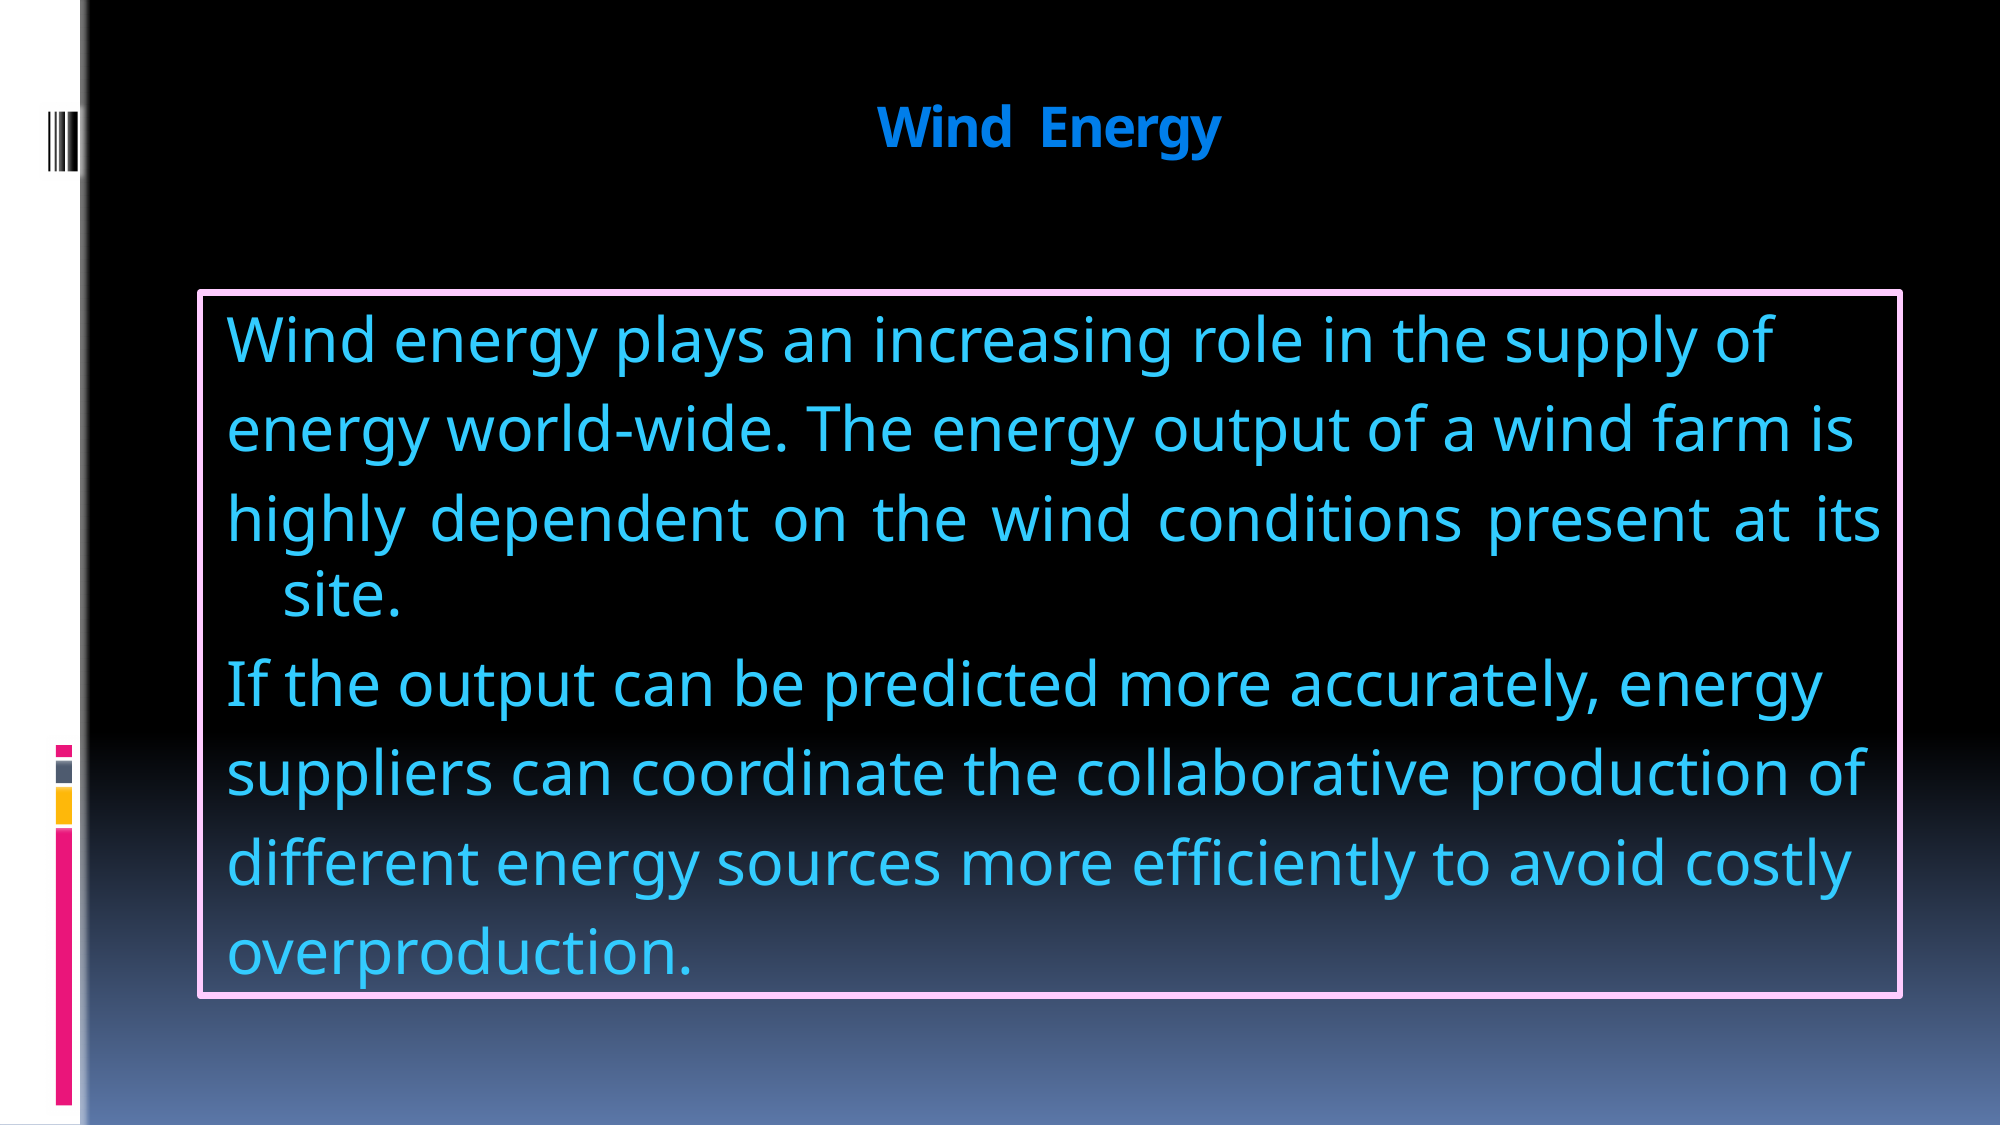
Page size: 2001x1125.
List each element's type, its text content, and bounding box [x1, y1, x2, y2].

list Wind energy plays an increasing role in the supply of energy world-wide. The energy output of a wind farm is highly dependent on the wind conditions present at its site. If the output can be predicted more accurately, energy suppliers can coordinate the collaborative production of different energy sources more efficiently to avoid costly overproduction. [200, 292, 1900, 996]
title Wind Energy [200, 83, 1900, 234]
